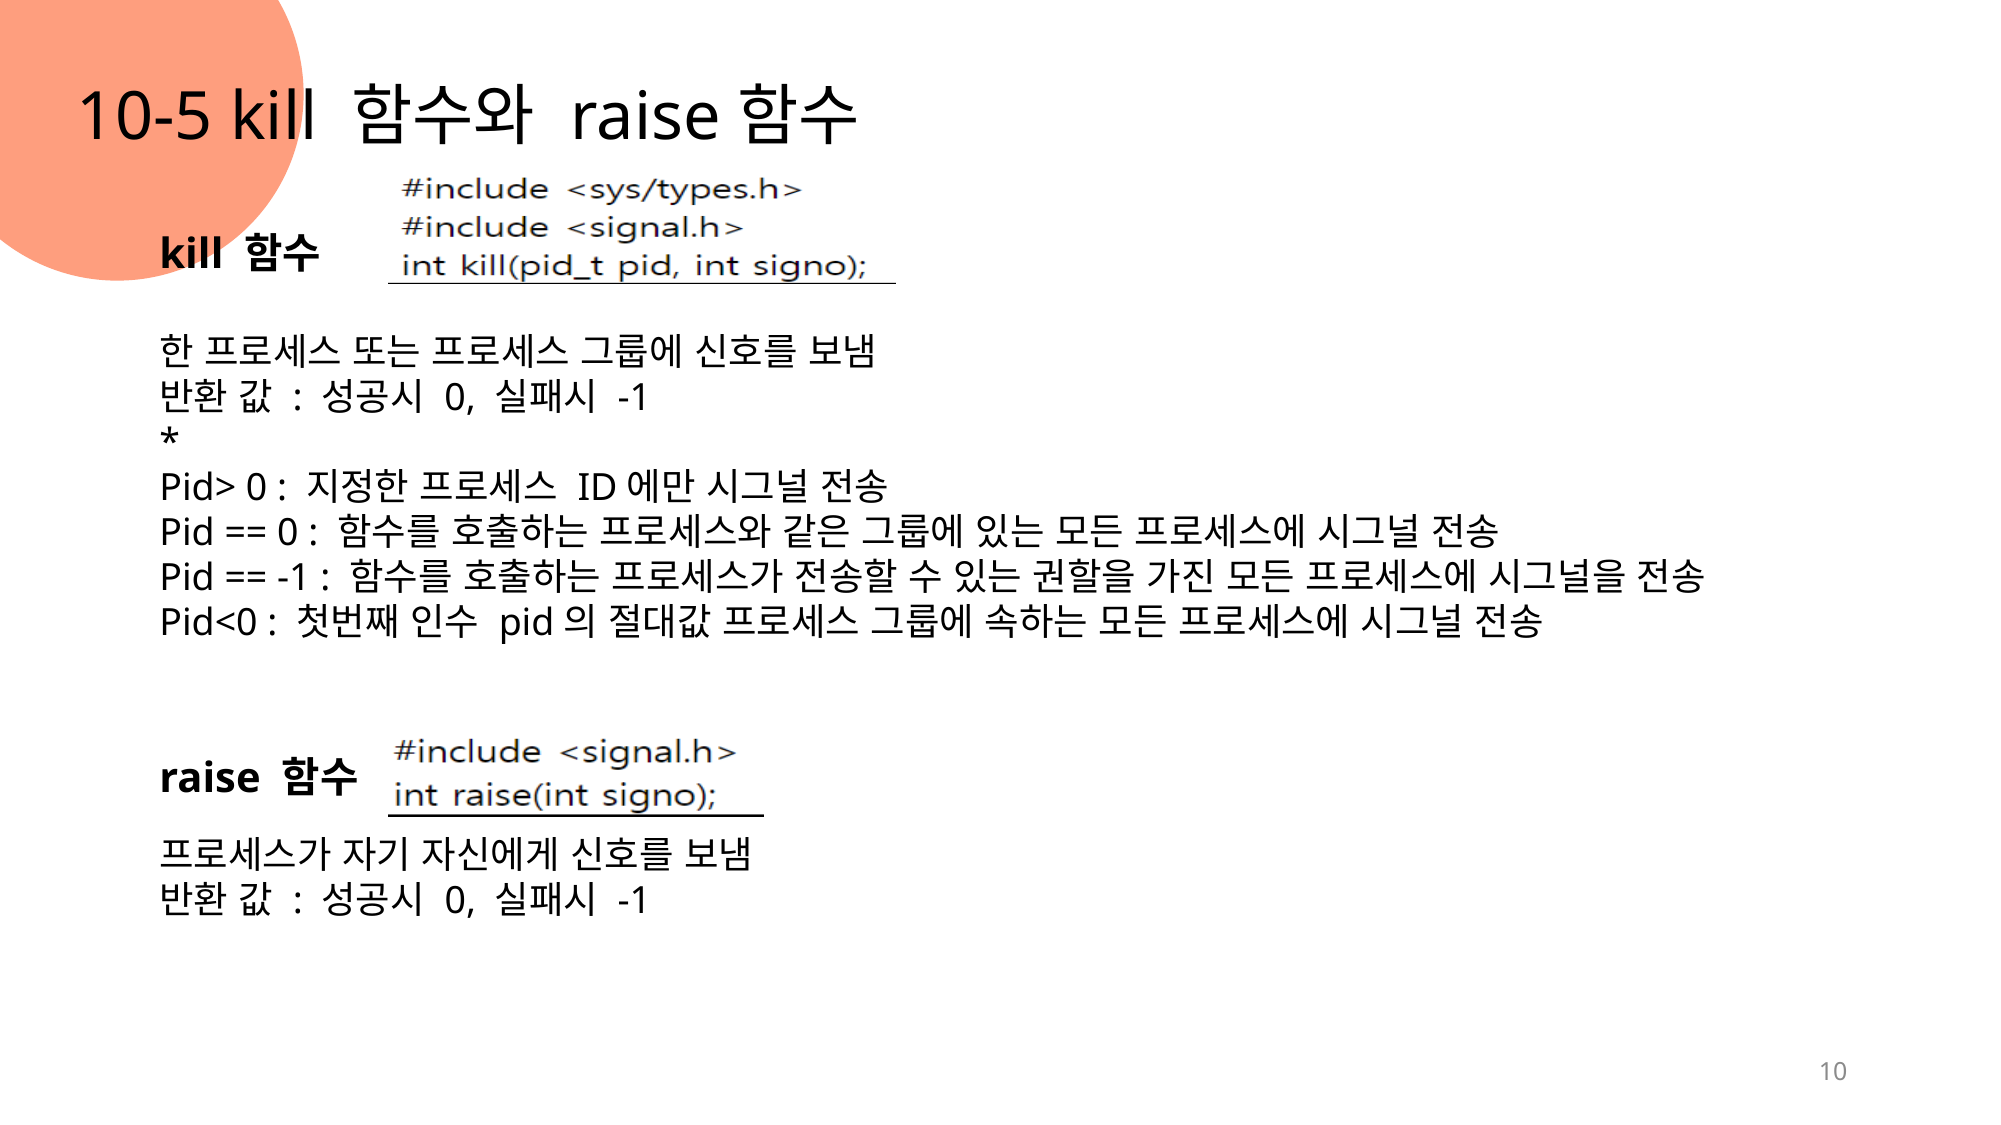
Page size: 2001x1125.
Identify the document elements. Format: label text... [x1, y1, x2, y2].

slide_number 10 [1412, 1042, 1863, 1103]
text_box 10-5 kill 함수와 raise함수 [62, 65, 875, 160]
text_box raise 함수 [144, 742, 388, 808]
picture [388, 734, 764, 817]
text_box 프로세스가 자기 자신에게 신호를 보냄 반환 값 : 성공시 0, 실패시 -1 [144, 823, 1379, 929]
text_box kill 함수 [144, 219, 388, 284]
text_box [0, 0, 303, 282]
text_box 한 프로세스 또는 프로세스 그룹에 신호를 보냄 반환 값 : 성공시 0, 실패시 -1 * Pid> 0 : 지정한 프로세스 ID에만 시그널 전송 Pid == 0 : 함수를 호출하는 프로세스와 같은 그룹에 있는 모든 프로세스에 시그널 전송 Pid == -1 : 함수를 호출하는 프로세스가 전송할 수 있는 권할을 가진 모든 프로세스에 시그널을 전송 Pid<0 : 첫번째 인수 pid의 절대값 프로세스 그룹에 속하는 모든 프로세스에 시그널 전송 [144, 320, 1938, 650]
picture [388, 170, 896, 284]
